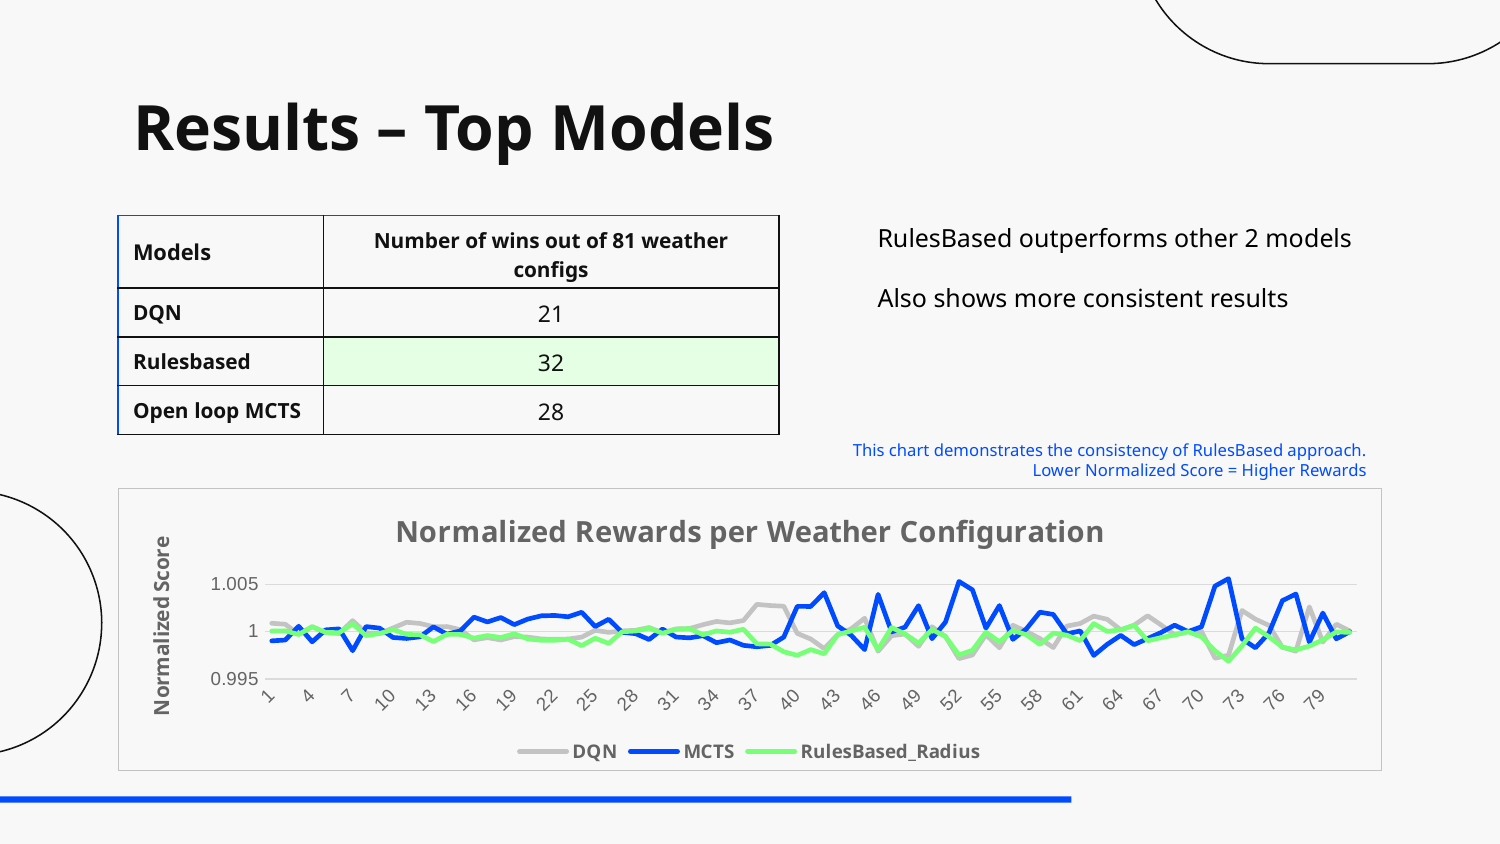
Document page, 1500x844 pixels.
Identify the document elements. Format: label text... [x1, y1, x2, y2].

table_cell 21 [324, 289, 778, 336]
table_cell 32 [324, 338, 778, 385]
table_cell DQN [119, 289, 323, 336]
chart [117, 488, 1383, 771]
text_box This chart demonstrates the consistency of RulesBased approach. Lower Normalized Score = Higher Rewards [812, 432, 1382, 487]
table_cell Rulesbased [119, 338, 323, 385]
title Results – Top Models [118, 72, 1382, 167]
table_header Number of wins out of 81 weather configs [324, 216, 778, 287]
table_header Models [119, 216, 323, 287]
text_box RulesBased outperforms other 2 models Also shows more consistent results [862, 215, 1382, 321]
table_cell 28 [324, 386, 778, 434]
table_cell Open loop MCTS [119, 386, 323, 434]
